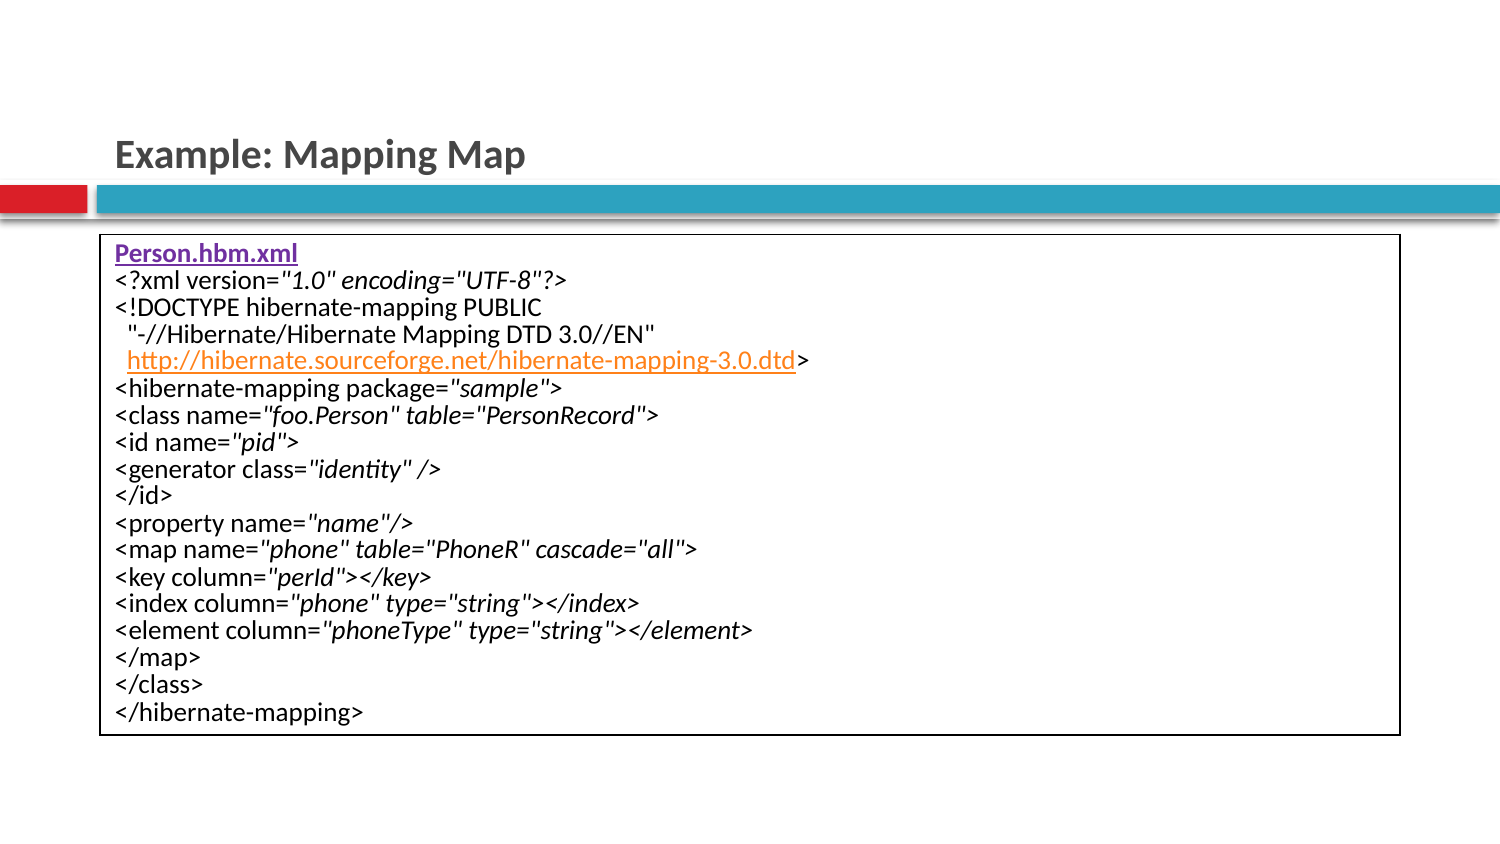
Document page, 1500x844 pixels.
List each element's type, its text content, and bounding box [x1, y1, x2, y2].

table_header Person.hbm.xml <?xml version="1.0" encoding="UTF-8"?> <!DOCTYPE hibernate-mapping PUBLIC "-//Hibernate/Hibernate Mapping DTD 3.0//EN" http://hibernate.sourceforge.net/hibernate-mapping-3.0.dtd> <hibernate-mapping package="sample"> <class name="foo.Person" table="PersonRecord"> <id name="pid"> <generator class="identity" /> </id> <property name="name"/> <map name="phone" table="PhoneR" cascade="all"> <key column="perId"></key> <index column="phone" type="string"></index> <element column="phoneType" type="string"></element> </map> </class> </hibernate-mapping> [101, 235, 1399, 734]
title Example: Mapping Map [99, 18, 1500, 185]
